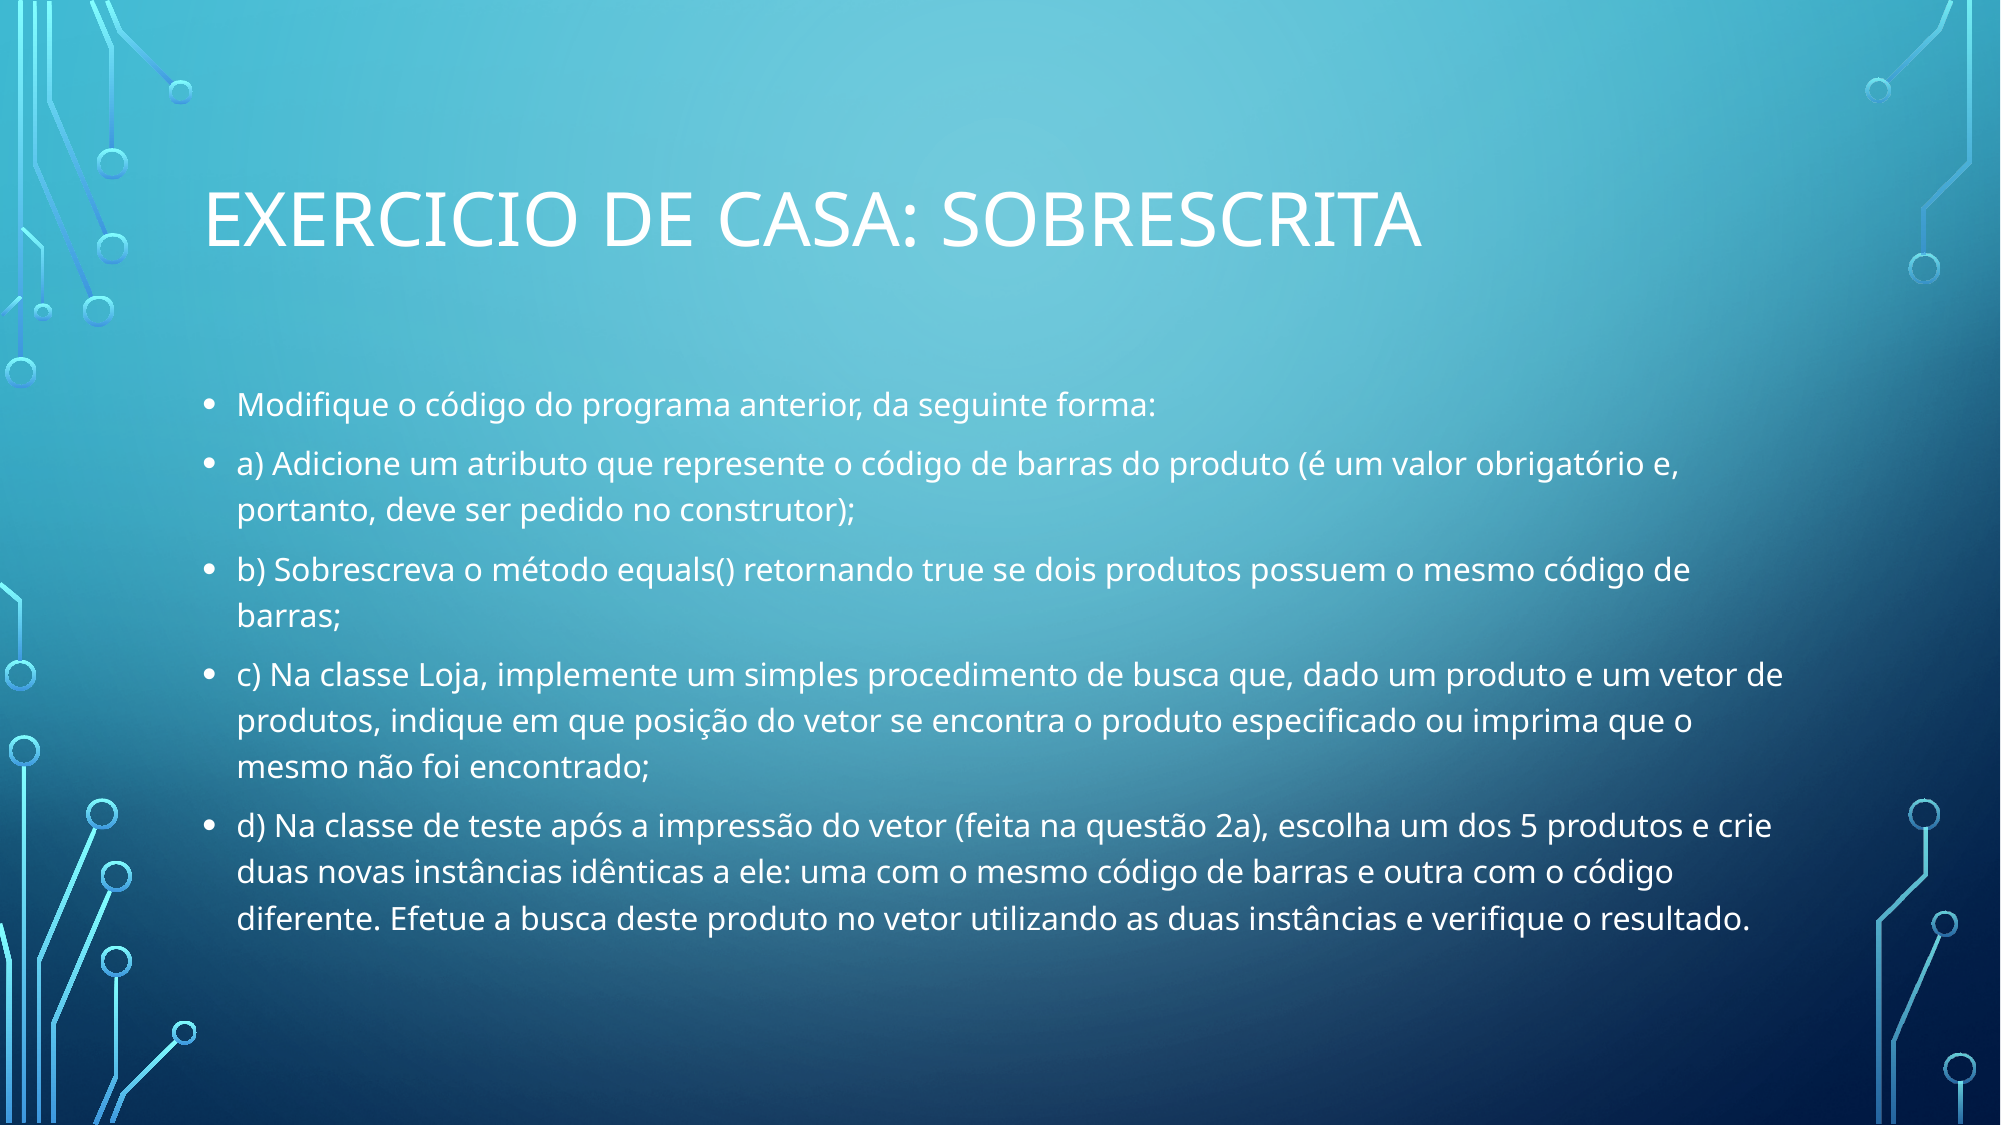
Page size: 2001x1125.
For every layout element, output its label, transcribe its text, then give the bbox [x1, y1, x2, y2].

list Modifique o código do programa anterior, da seguinte forma: a) Adicione um atributo que represente o código de barras do produto (é um valor obrigatório e, portanto, deve ser pedido no construtor); b) Sobrescreva o método equals() retornando true se dois produtos possuem o mesmo código de barras; c) Na classe Loja, implemente um simples procedimento de busca que, dado um produto e um vetor de produtos, indique em que posição do vetor se encontra o produto especificado ou imprima que o mesmo não foi encontrado; d) Na classe de teste após a impressão do vetor (feita na questão 2a), escolha um dos 5 produtos e crie duas novas instâncias idênticas a ele: uma com o mesmo código de barras e outra com o código diferente. Efetue a busca deste produto no vetor utilizando as duas instâncias e verifique o resultado. [187, 369, 1813, 950]
title Exercicio de casa: sobrescrita [187, 101, 1813, 344]
